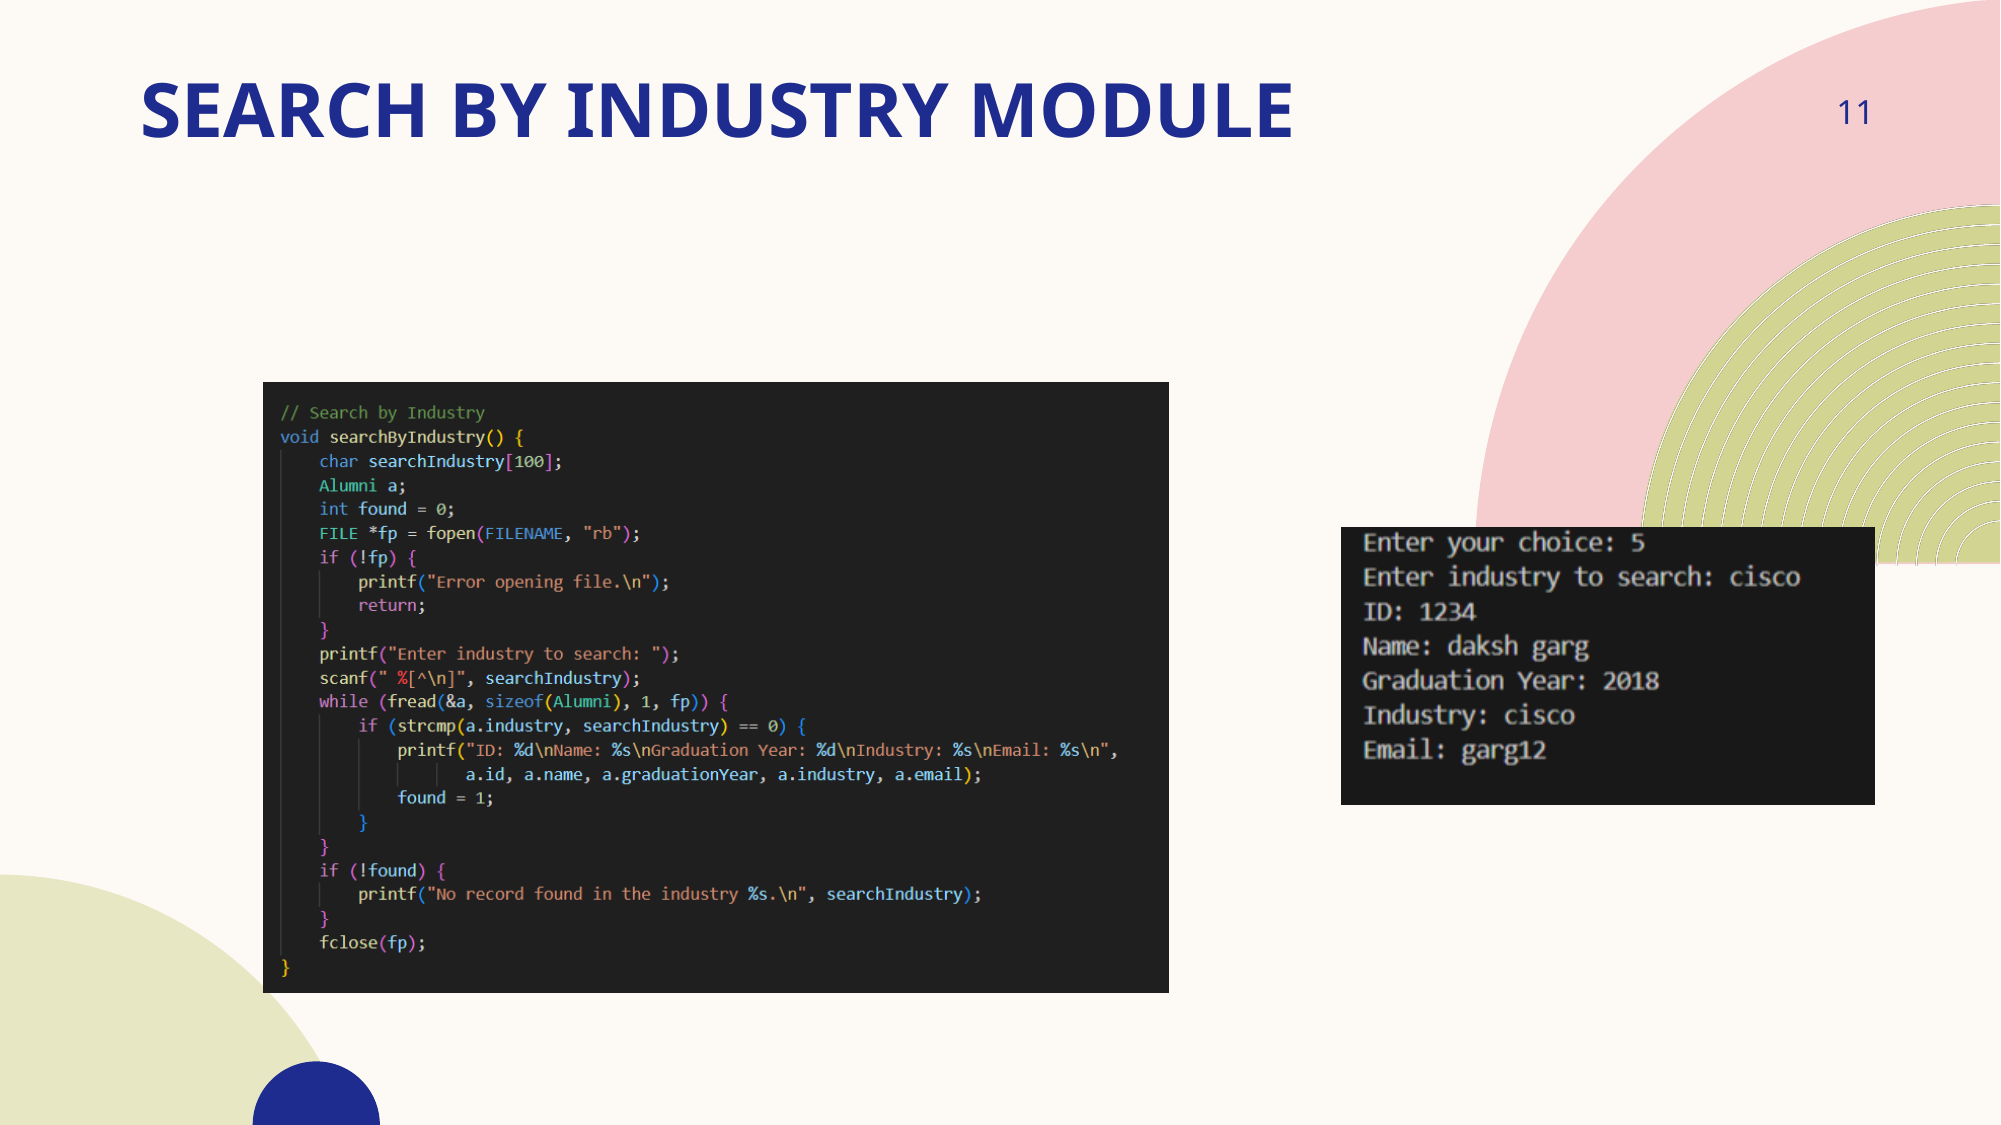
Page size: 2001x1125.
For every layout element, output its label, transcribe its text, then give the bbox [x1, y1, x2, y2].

picture [1341, 204, 2001, 805]
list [263, 382, 1169, 993]
slide_number 11 [1712, 75, 1875, 153]
title search BY INDUSTRY module [125, 7, 1899, 153]
